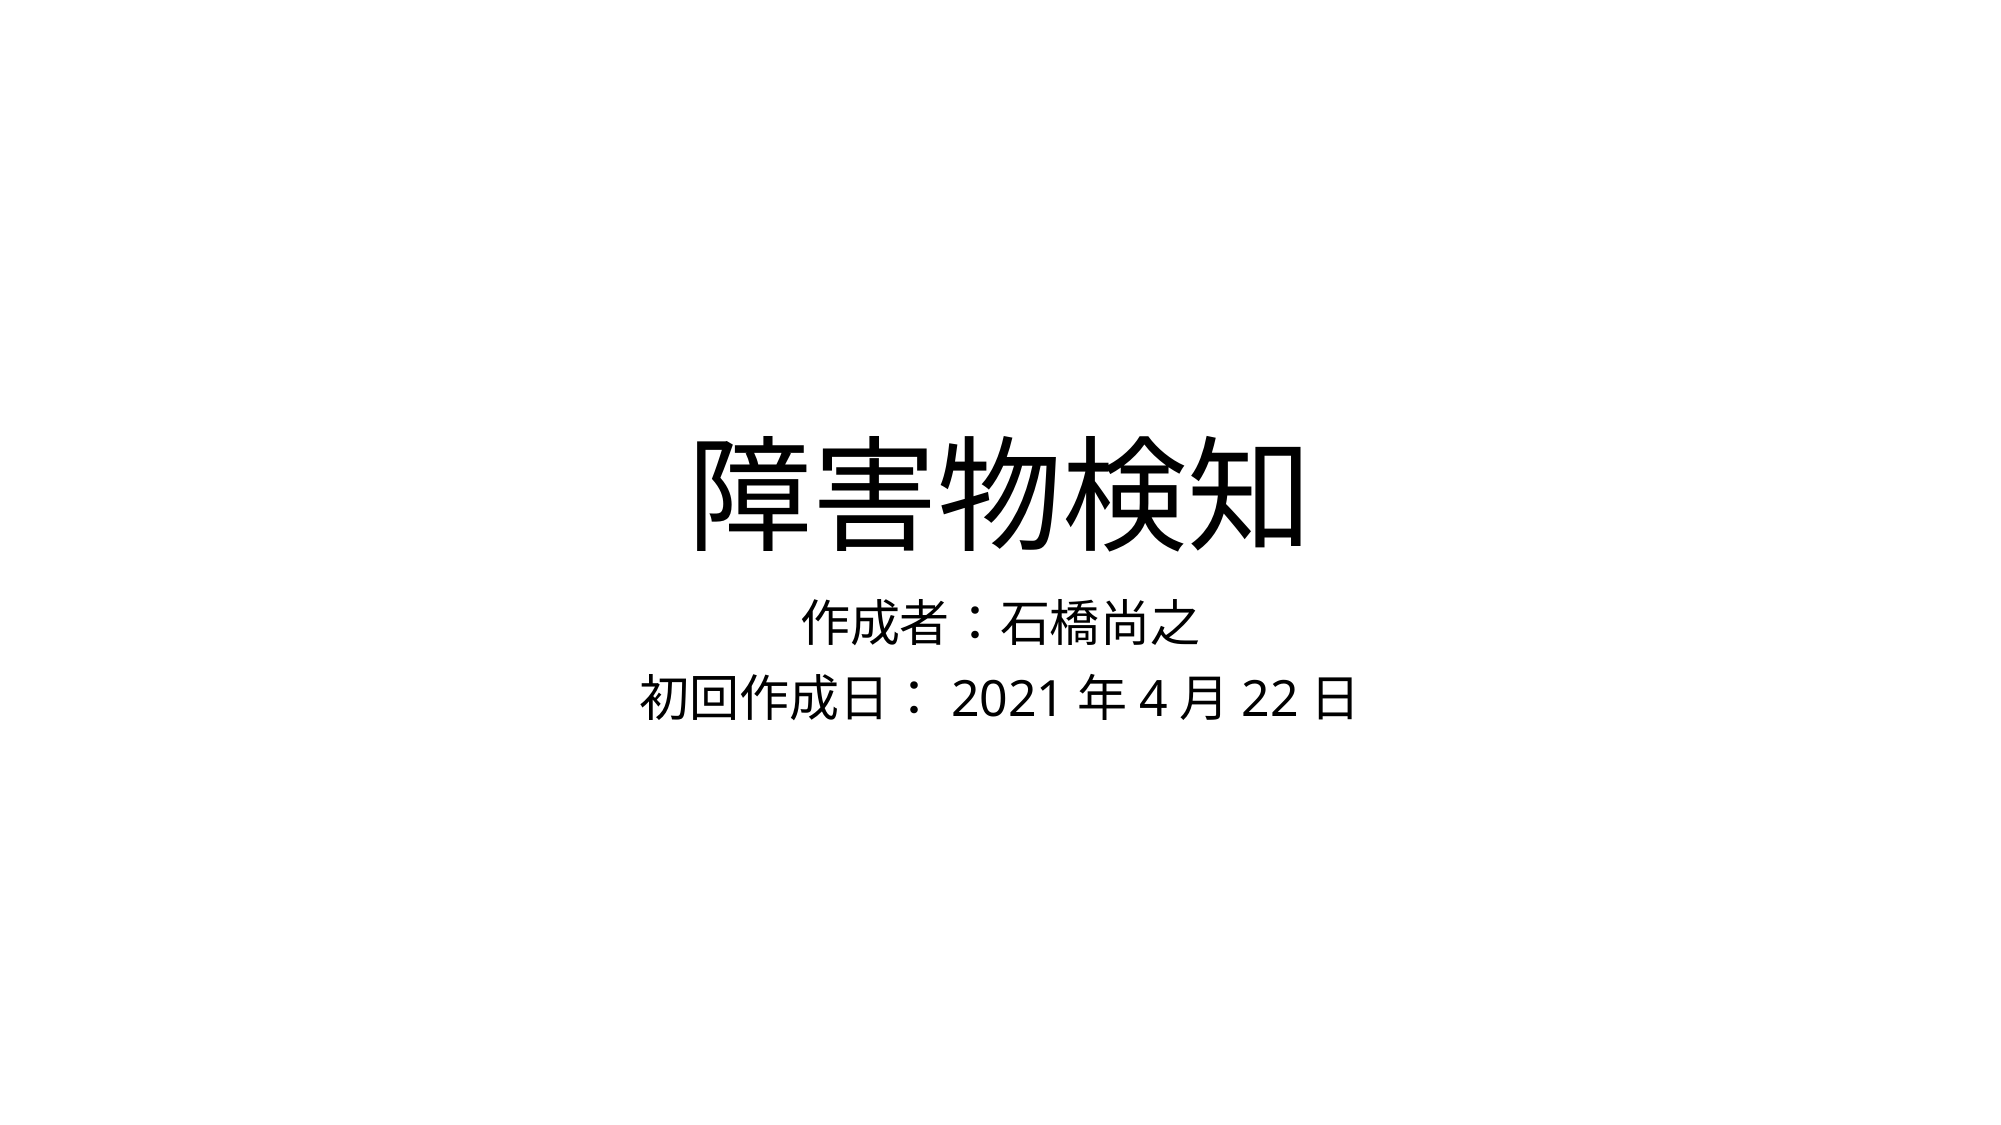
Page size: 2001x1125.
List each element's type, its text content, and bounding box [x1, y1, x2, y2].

title 障害物検知 [249, 184, 1750, 576]
subtitle 作成者：石橋尚之 初回作成日：2021年4月22日 [249, 590, 1750, 863]
